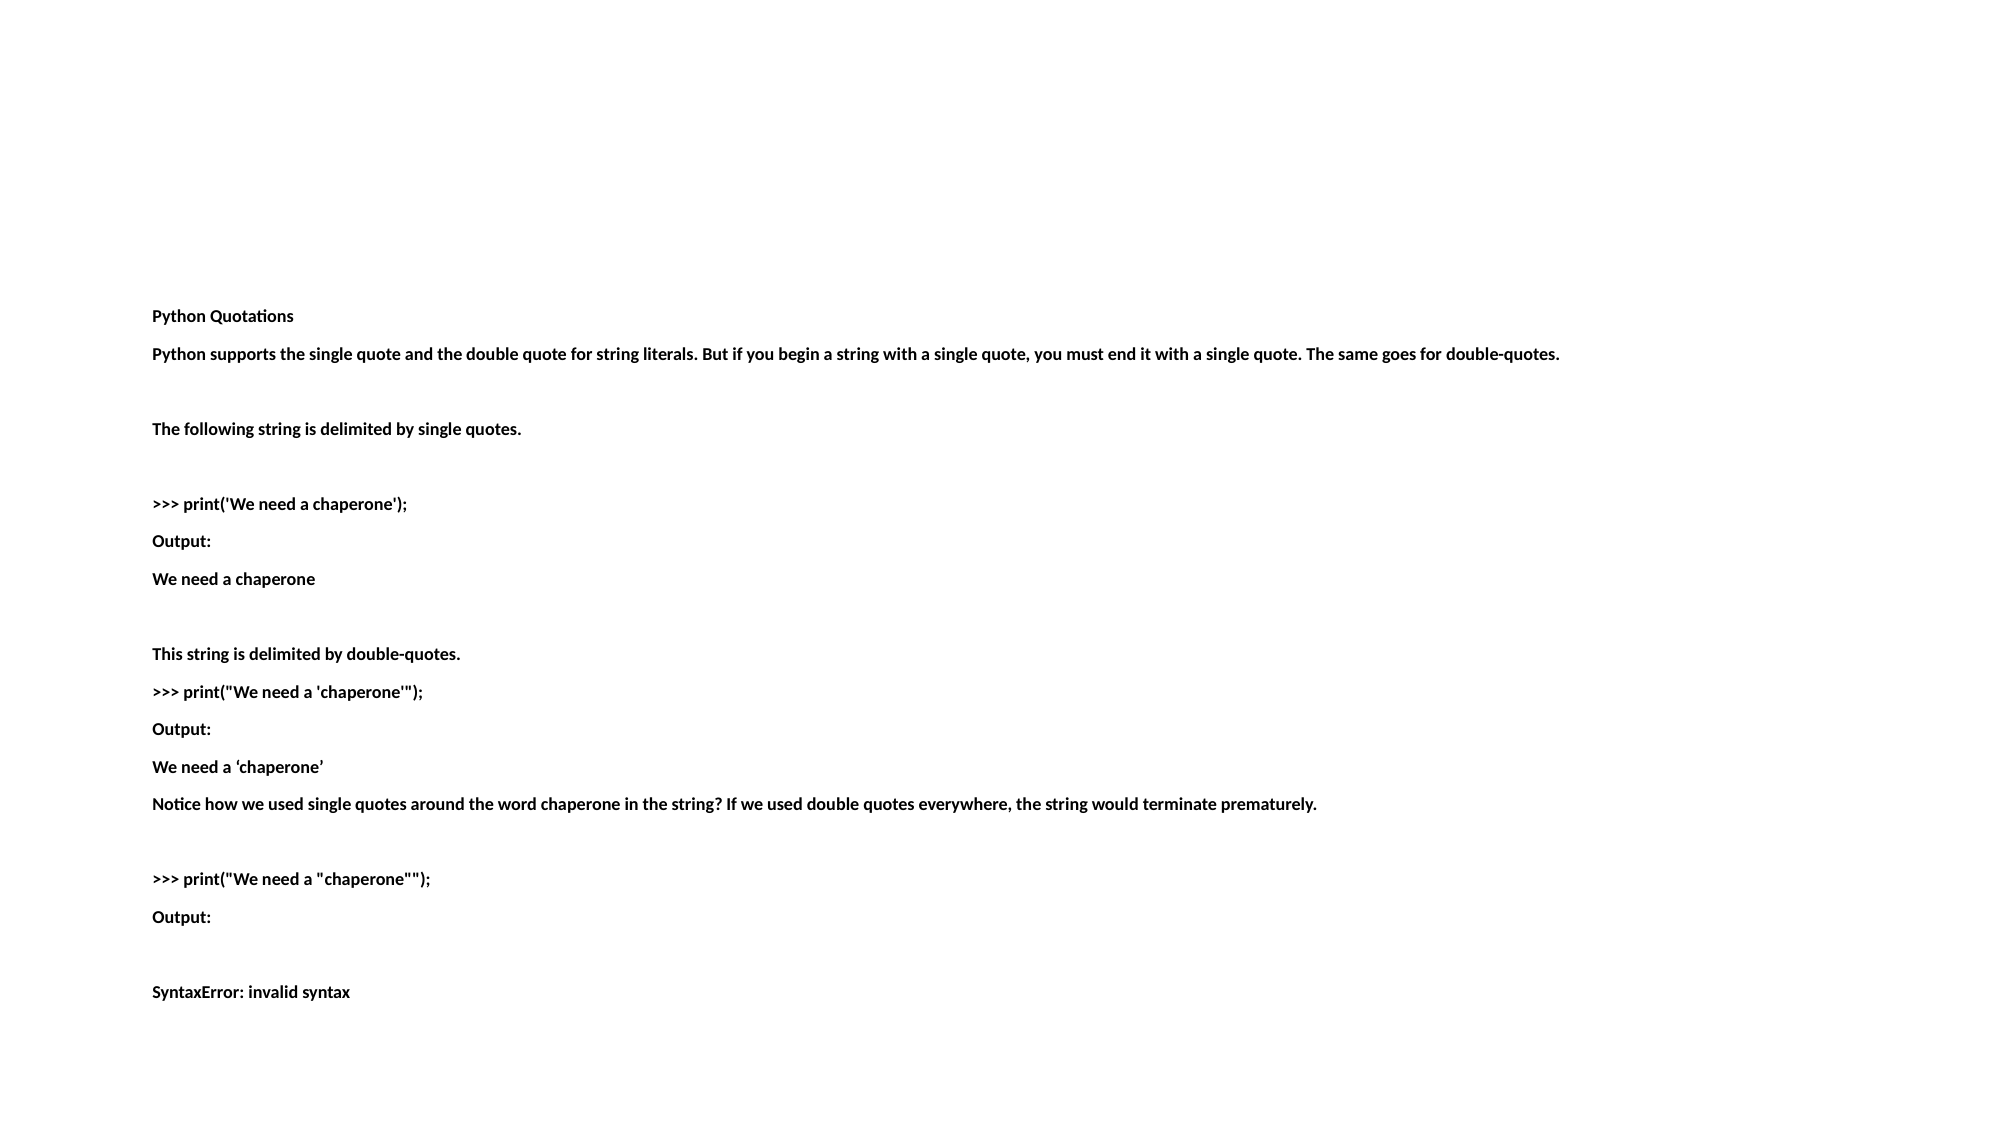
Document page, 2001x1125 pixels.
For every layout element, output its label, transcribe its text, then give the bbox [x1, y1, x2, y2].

list Python Quotations Python supports the single quote and the double quote for string literals. But if you begin a string with a single quote, you must end it with a single quote. The same goes for double-quotes. The following string is delimited by single quotes. >>> print('We need a chaperone'); Output: We need a chaperone This string is delimited by double-quotes. >>> print("We need a 'chaperone'"); Output: We need a ‘chaperone’ Notice how we used single quotes around the word chaperone in the string? If we used double quotes everywhere, the string would terminate prematurely. >>> print("We need a "chaperone""); Output: SyntaxError: invalid syntax [137, 299, 1863, 1014]
